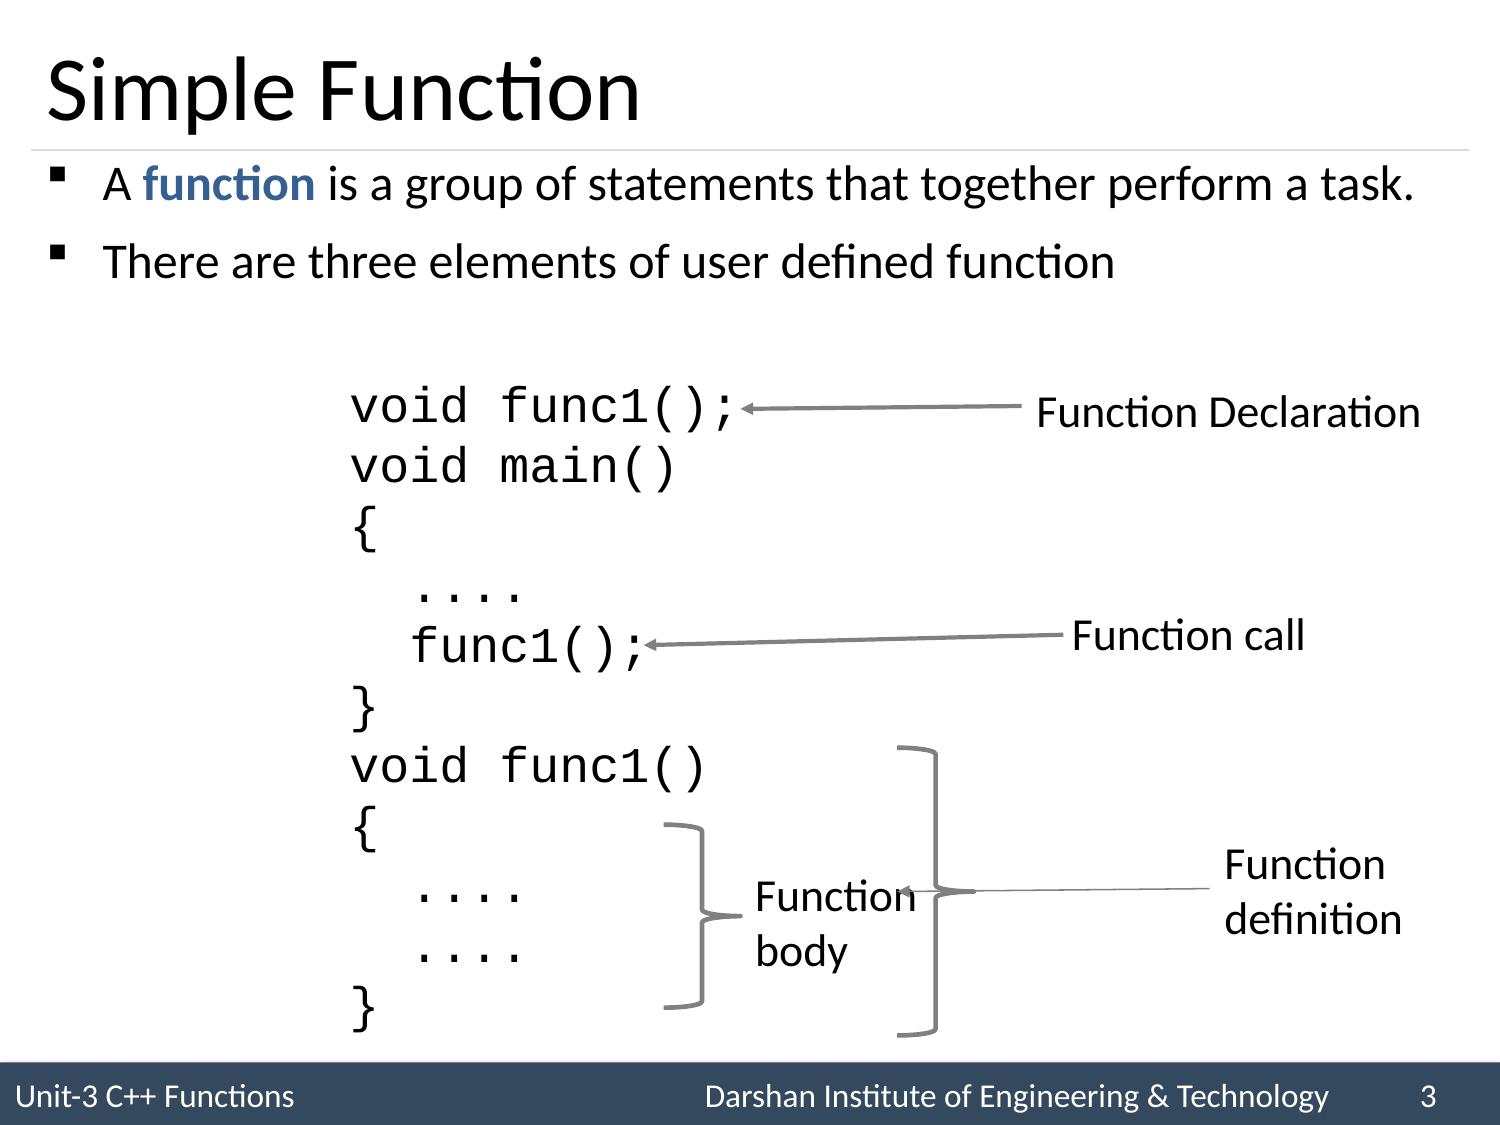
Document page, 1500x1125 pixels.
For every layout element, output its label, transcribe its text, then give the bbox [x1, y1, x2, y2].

list A function is a group of statements that together perform a task. There are three elements of user defined function [31, 134, 1469, 331]
text_box [663, 823, 740, 1009]
text_box [897, 746, 956, 891]
text_box [897, 892, 970, 1037]
text_box Function Declaration [1021, 373, 1448, 444]
text_box Function call [1057, 597, 1412, 667]
text_box Function definition [1209, 826, 1470, 951]
title Simple Function [31, 17, 1469, 134]
text_box Function body [740, 858, 897, 983]
text_box void func1(); void main() { .... func1(); } void func1() { .... .... } [349, 372, 770, 1033]
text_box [740, 405, 1022, 410]
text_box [643, 634, 1064, 646]
